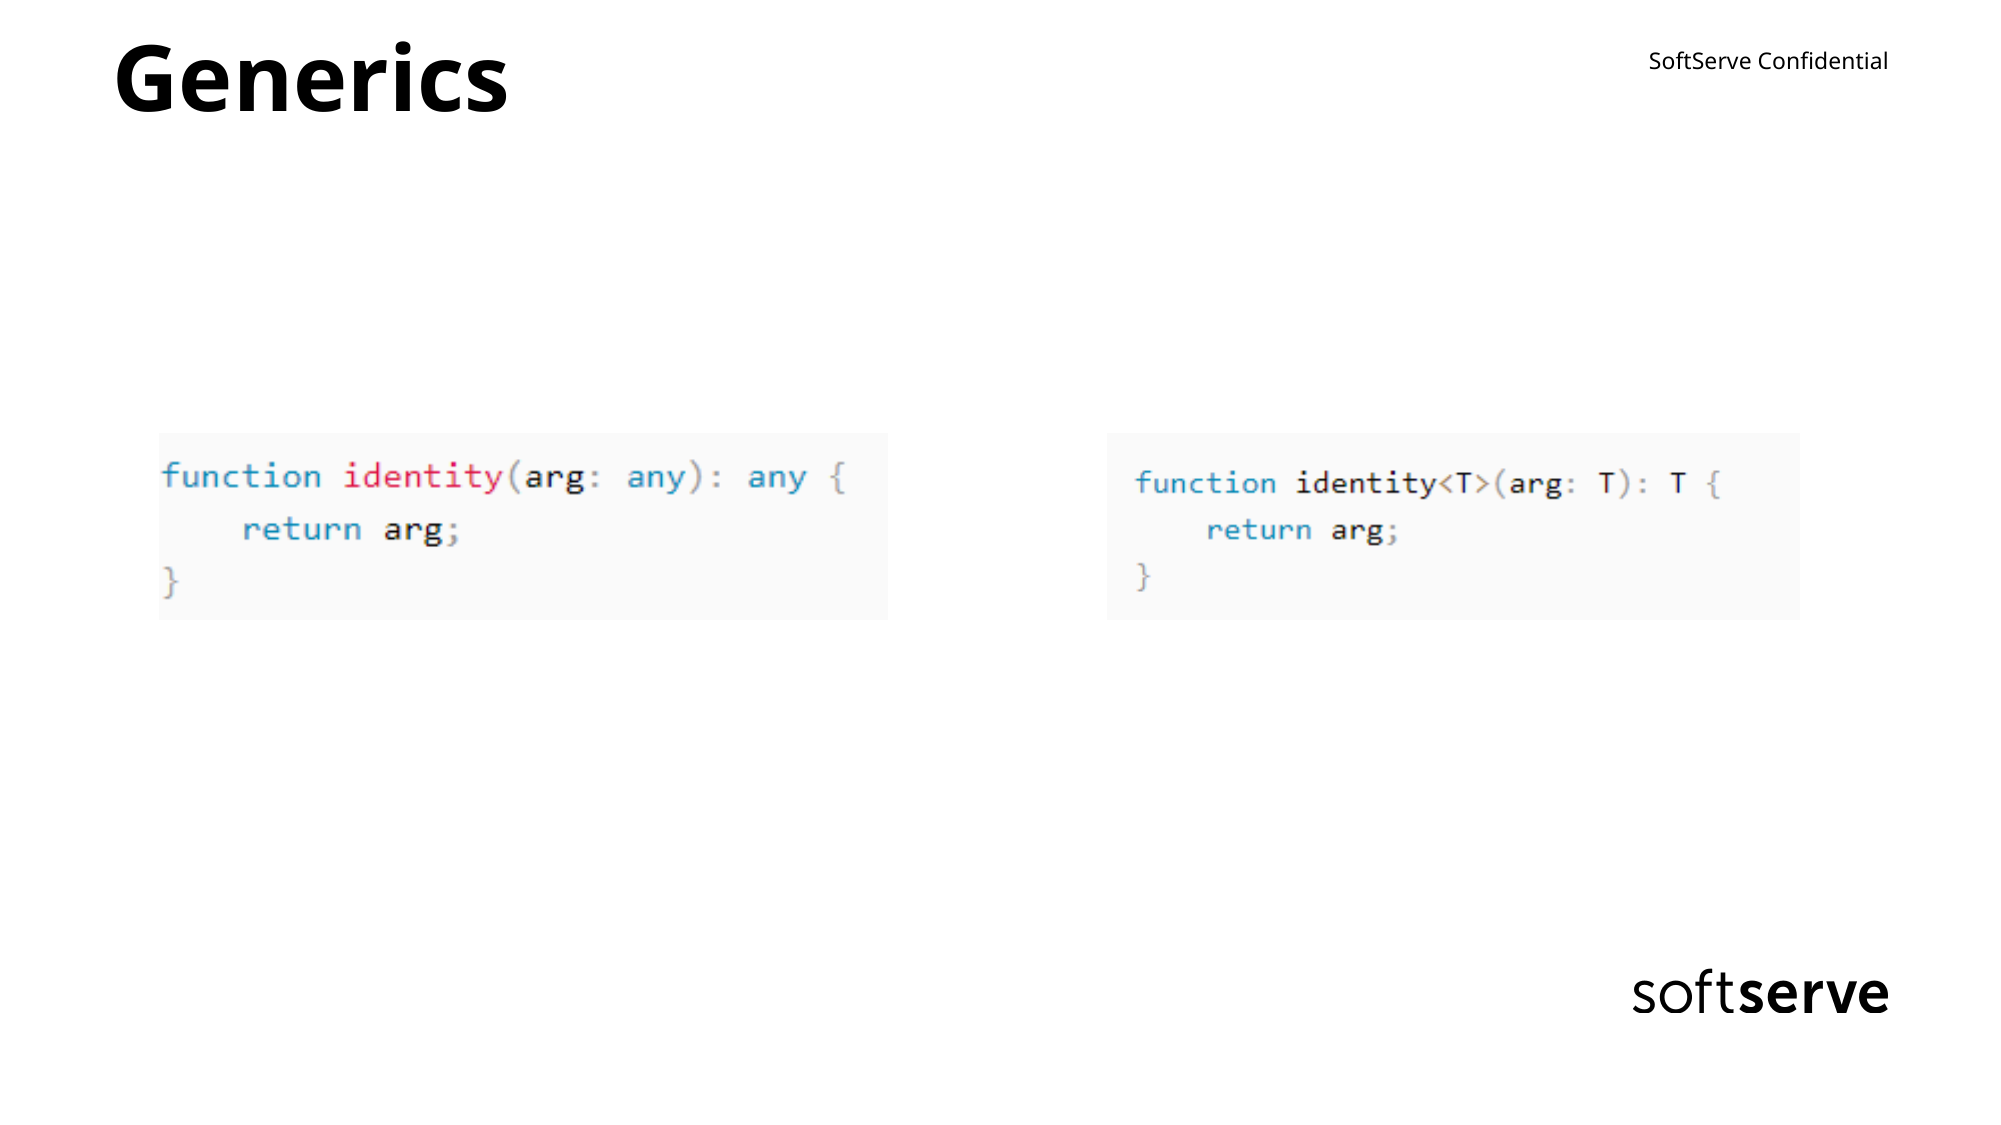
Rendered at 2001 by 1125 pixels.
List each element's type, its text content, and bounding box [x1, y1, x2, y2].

picture [159, 433, 888, 620]
title Generics [112, 25, 1888, 138]
picture [1107, 433, 1800, 620]
picture [1633, 968, 1888, 1013]
